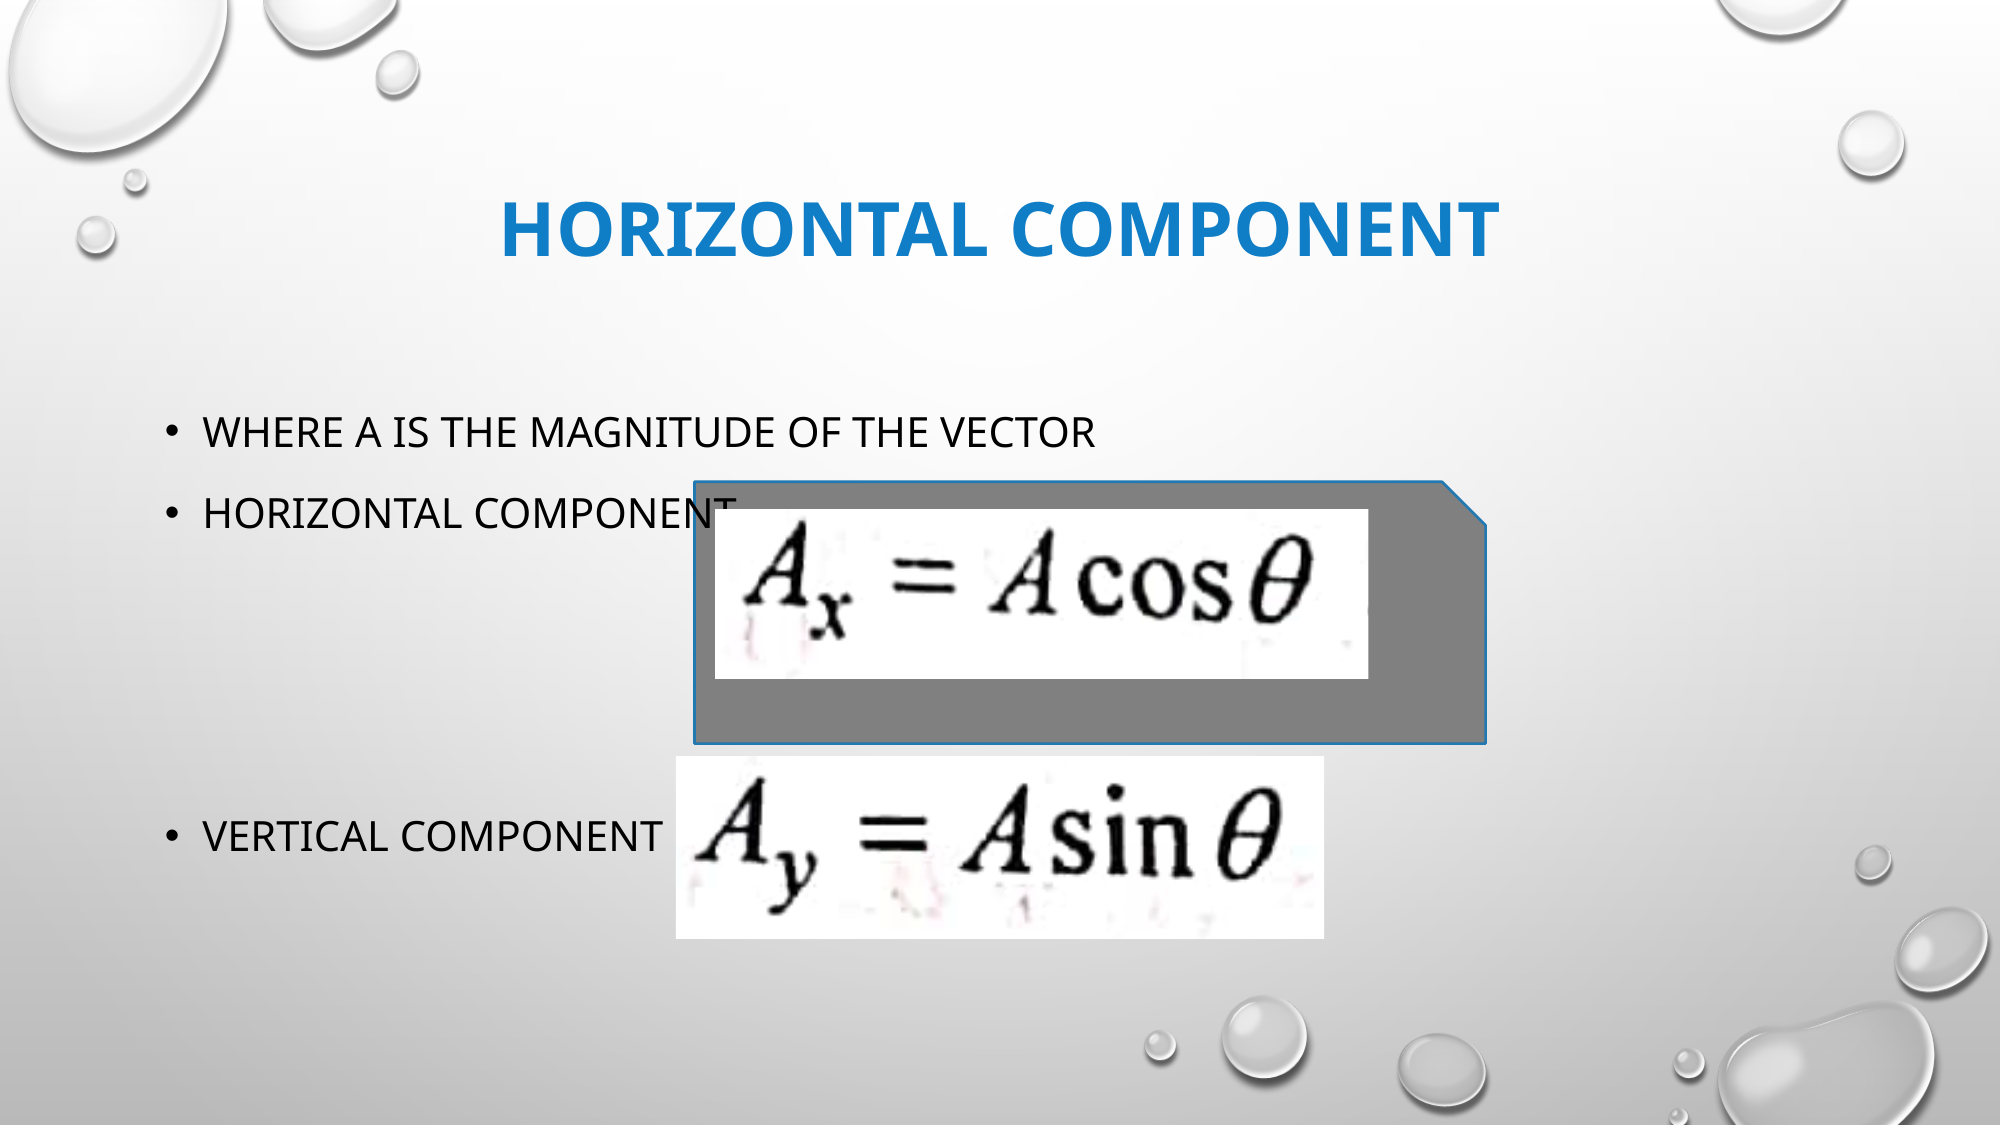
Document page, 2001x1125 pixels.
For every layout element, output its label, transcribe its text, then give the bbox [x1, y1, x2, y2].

picture [0, 0, 2000, 1125]
title Horizontal component [149, 101, 1851, 364]
list Where A is the magnitude of the vector Horizontal component Vertical component [149, 388, 1850, 950]
